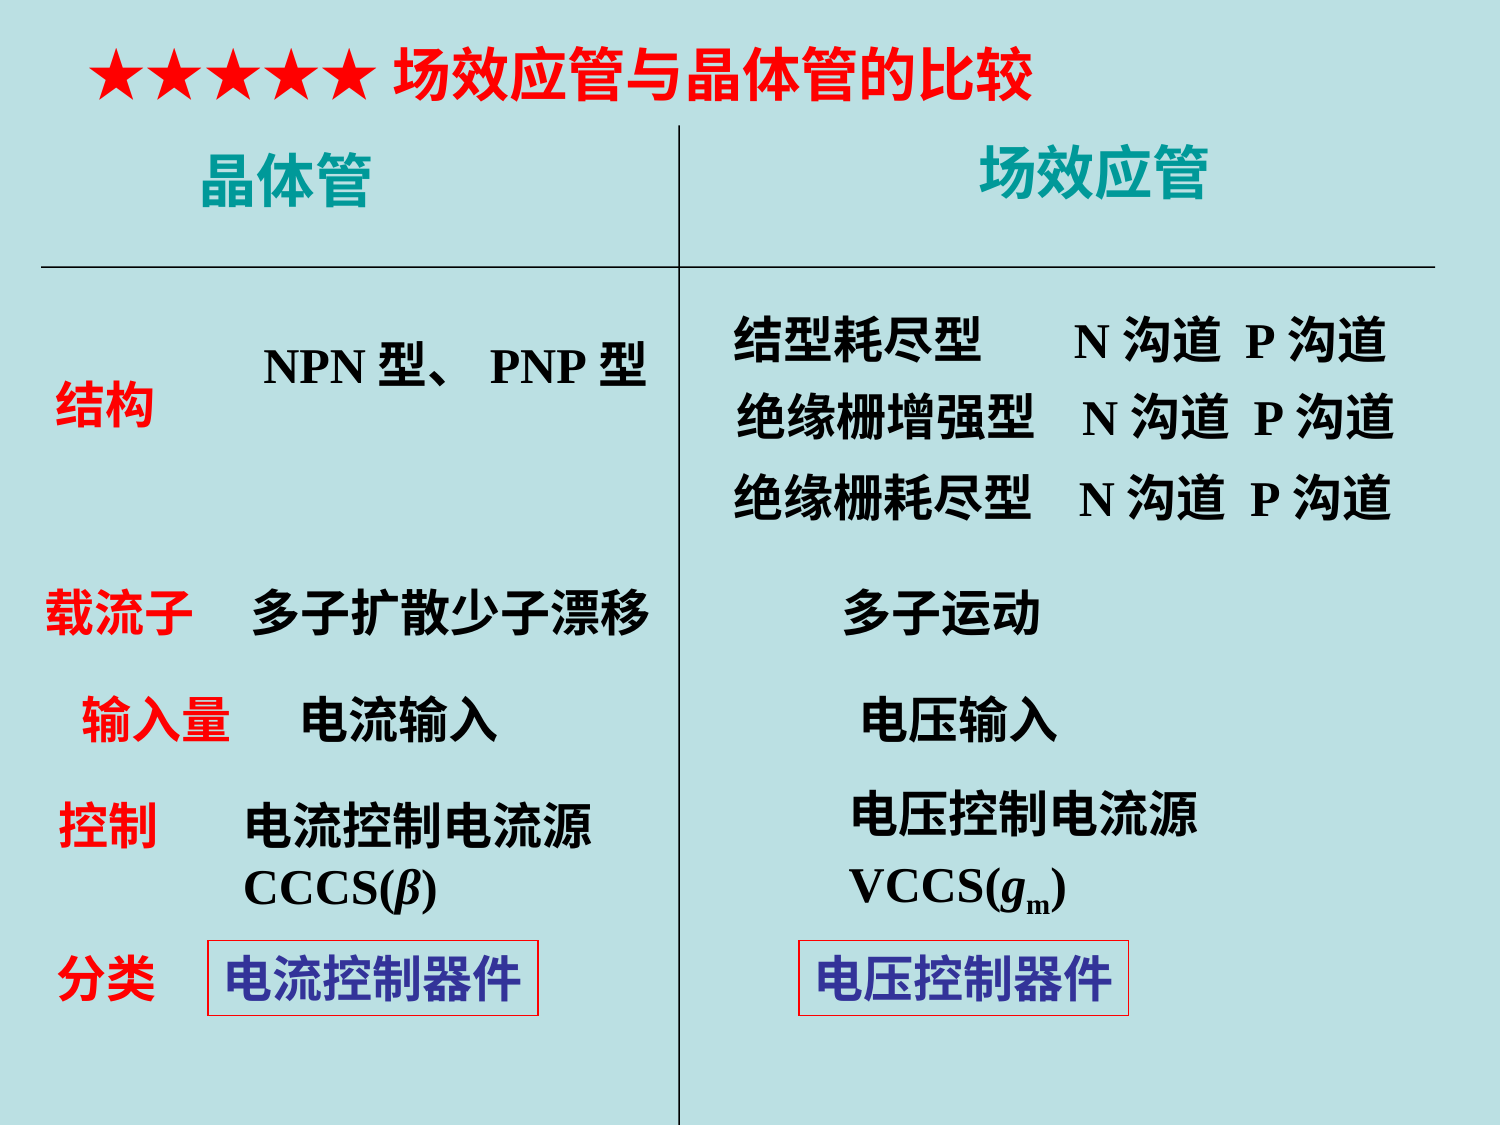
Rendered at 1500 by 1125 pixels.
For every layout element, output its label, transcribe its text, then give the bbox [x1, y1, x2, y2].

text_box 绝缘栅耗尽型 N沟道 P沟道 [718, 458, 1408, 534]
text_box 输入量 电流输入 电压输入 [66, 680, 1074, 756]
text_box ★★★★★场效应管与晶体管的比较 [72, 31, 1049, 116]
text_box 电压控制电流源 VCCS(gm) [833, 774, 1214, 928]
text_box 载流子 多子扩散少子漂移 多子运动 [29, 574, 1252, 649]
text_box 结构 [40, 366, 171, 441]
text_box 分类 [41, 940, 172, 1016]
text_box 电流控制器件 [208, 940, 538, 1016]
text_box 电压控制器件 [798, 940, 1129, 1016]
text_box 控制 [43, 786, 174, 862]
text_box 绝缘栅增强型 N沟道 P沟道 [721, 378, 1411, 453]
text_box 场效应管 [963, 137, 1227, 215]
text_box 晶体管 [183, 137, 389, 222]
text_box NPN型、PNP型 [248, 326, 664, 401]
text_box 结型耗尽型 N沟道 P沟道 [718, 301, 1403, 377]
text_box 电流控制电流源 CCCS(β) [228, 786, 608, 922]
